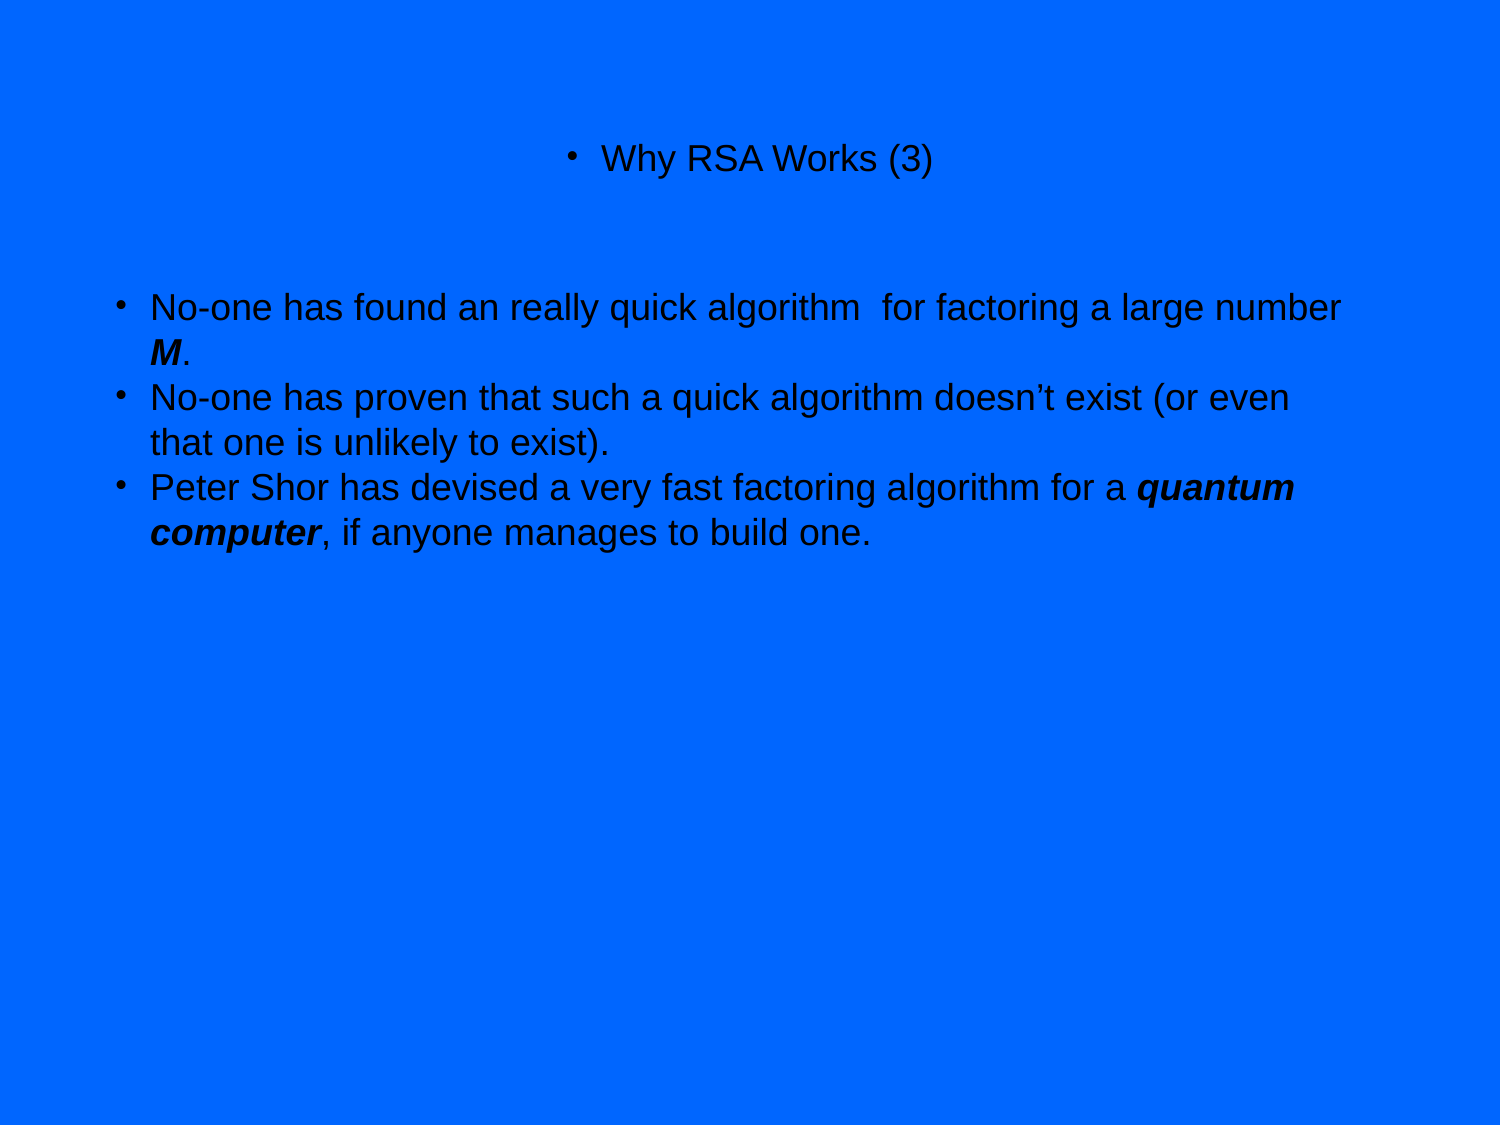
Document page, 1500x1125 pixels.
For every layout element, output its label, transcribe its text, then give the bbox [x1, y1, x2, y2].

text_box No-one has found an really quick algorithm for factoring a large number M. No-one has proven that such a quick algorithm doesn’t exist (or even that one is unlikely to exist). Peter Shor has devised a very fast factoring algorithm for a quantum computer, if anyone manages to build one. [99, 274, 1375, 988]
text_box Why RSA Works (3) [112, 87, 1388, 225]
